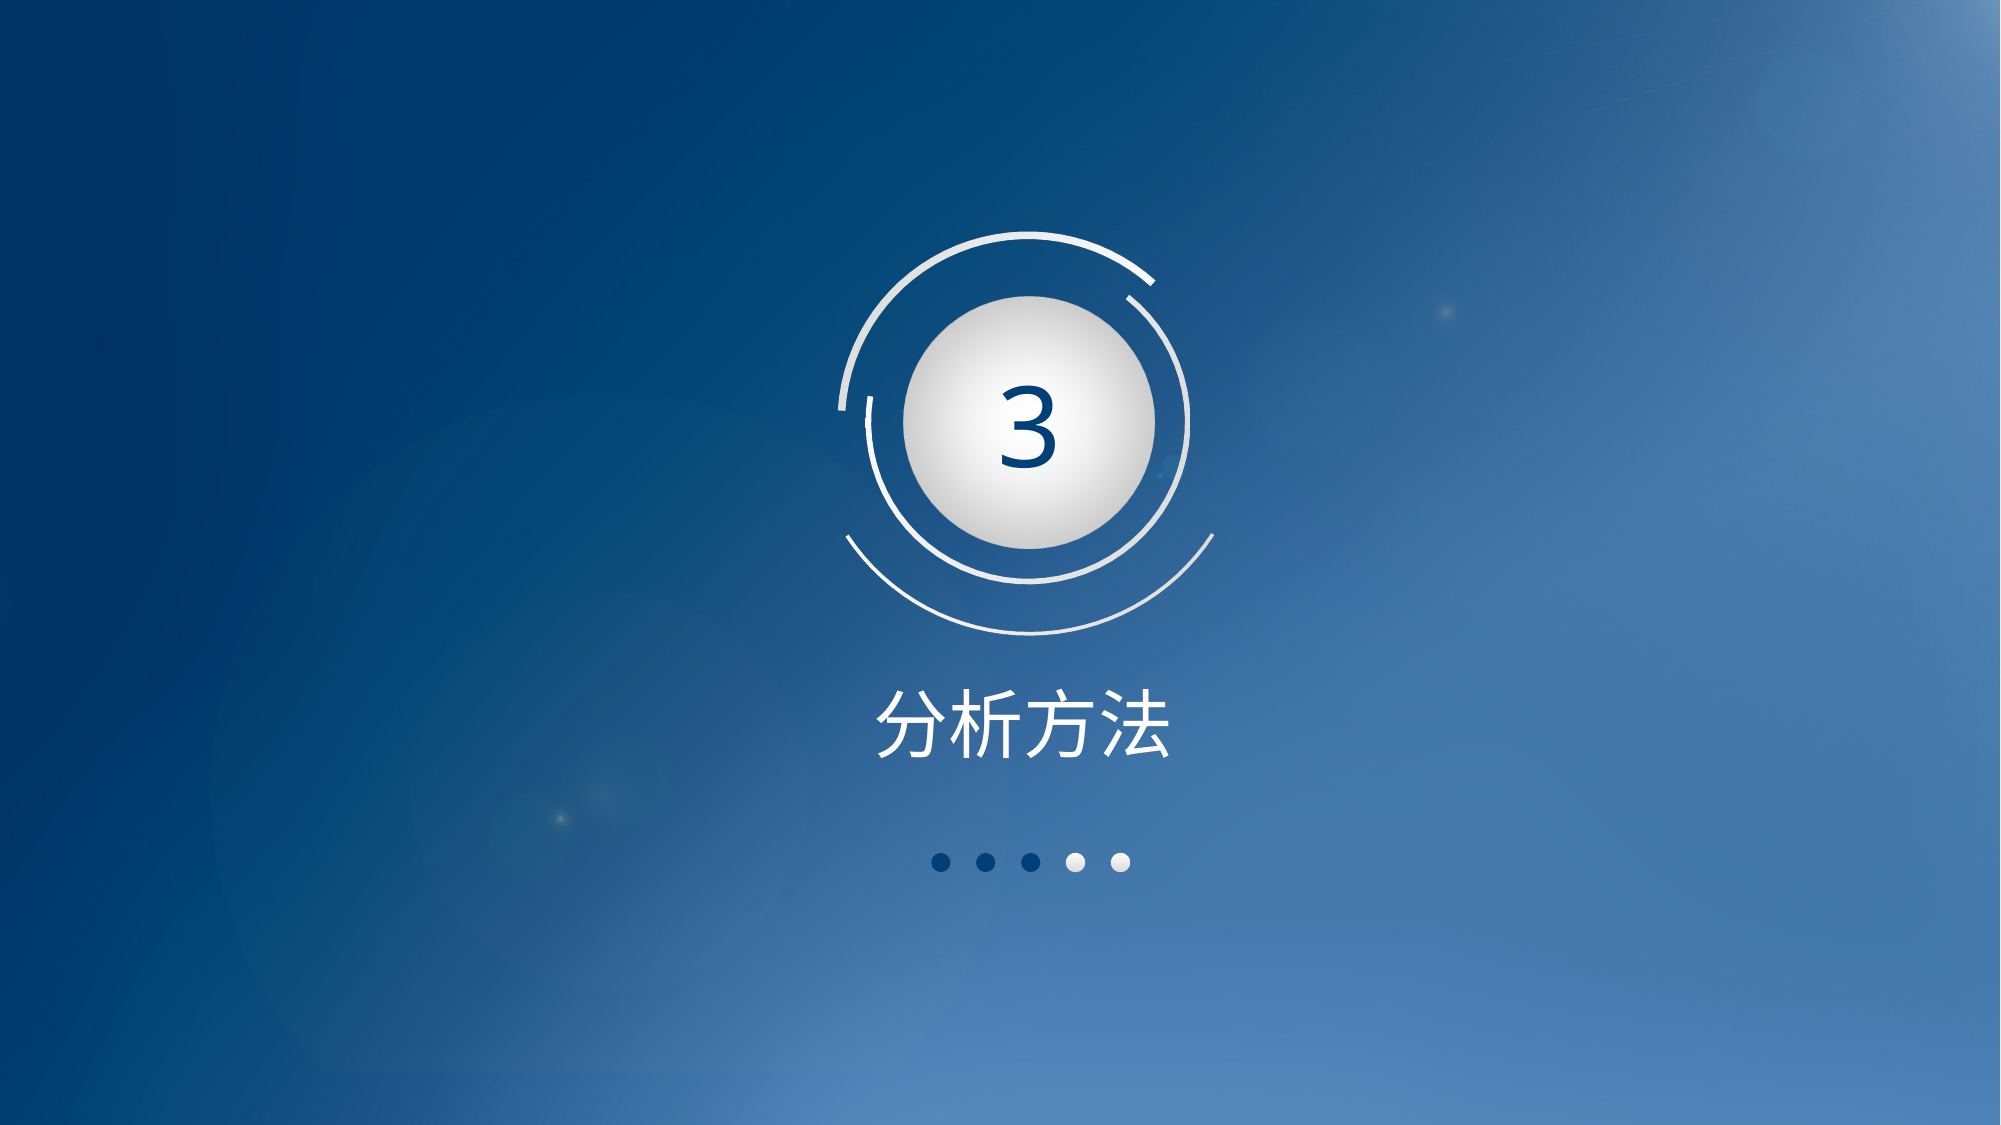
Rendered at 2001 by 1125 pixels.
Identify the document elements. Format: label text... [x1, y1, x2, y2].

text_box [926, 549, 1130, 585]
text_box 分析方法 [788, 669, 1258, 776]
picture [0, 0, 2000, 1125]
text_box [1155, 320, 1191, 524]
text_box [1021, 852, 1041, 873]
text_box [845, 533, 1215, 636]
text_box [975, 852, 996, 873]
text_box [903, 296, 1155, 549]
text_box [1065, 852, 1086, 873]
text_box [931, 852, 951, 873]
text_box [837, 231, 1156, 411]
text_box [1110, 852, 1131, 873]
text_box [865, 395, 903, 526]
